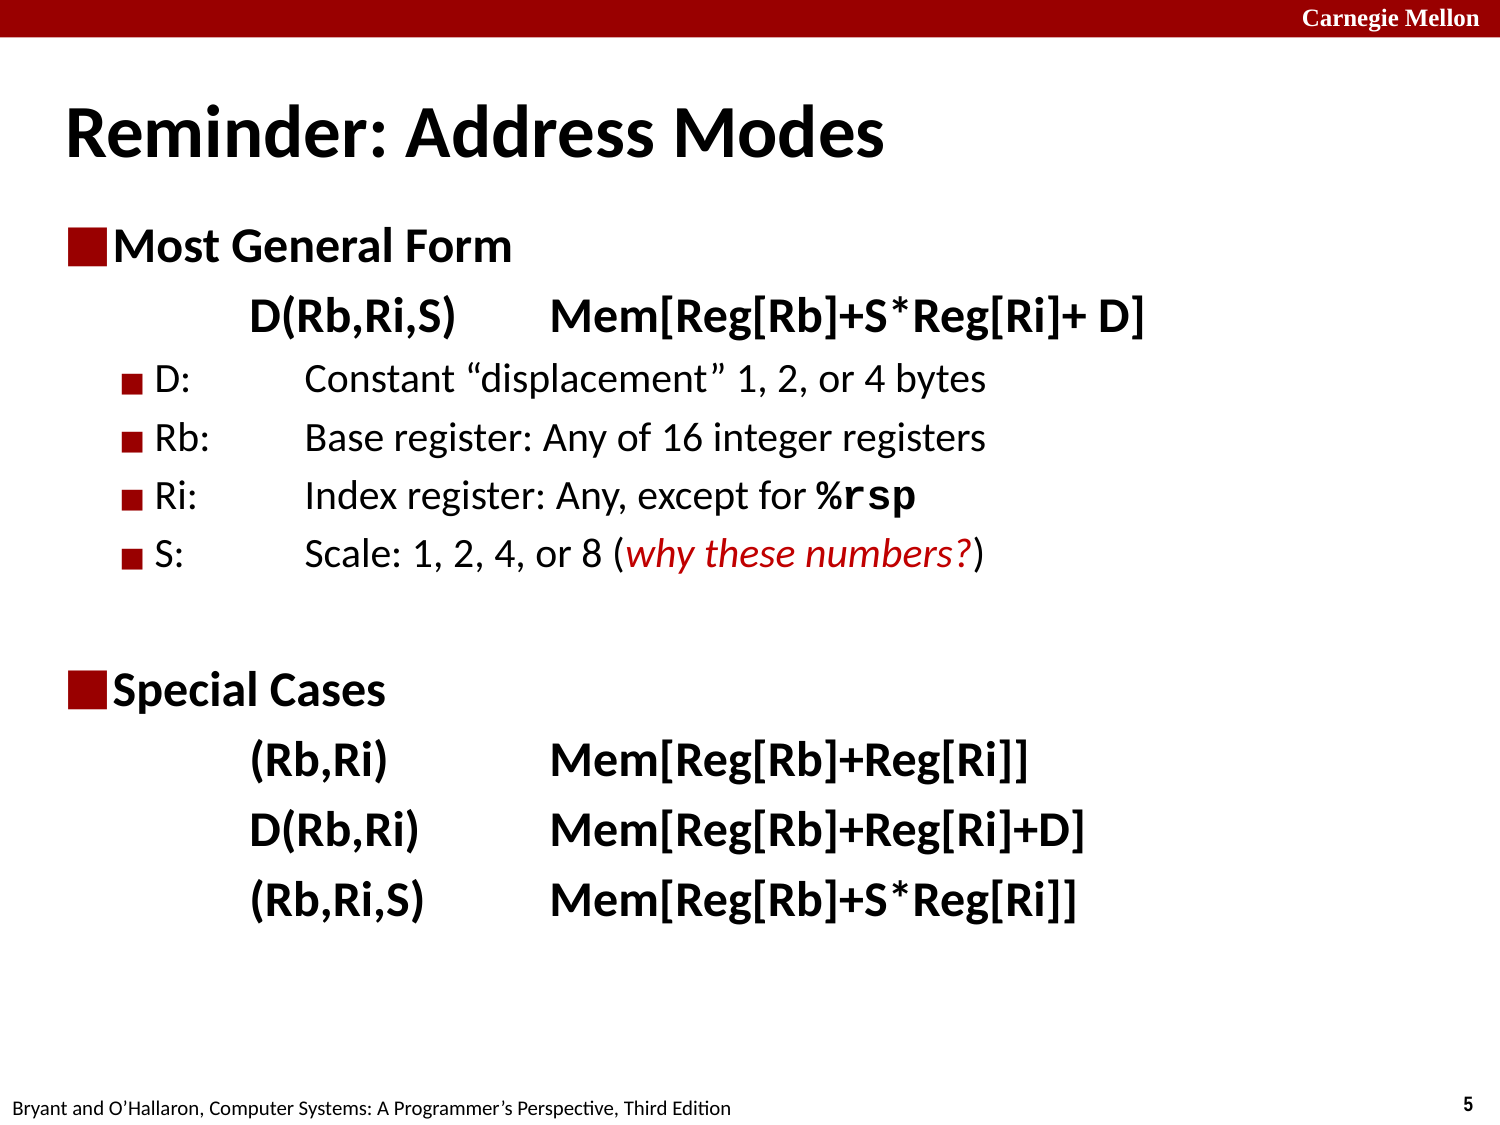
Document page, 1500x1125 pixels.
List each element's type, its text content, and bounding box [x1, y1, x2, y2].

list Most General Form D(Rb,Ri,S) Mem[Reg[Rb]+S*Reg[Ri]+ D] D: Constant “displacement” 1, 2, or 4 bytes Rb: Base register: Any of 16 integer registers Ri: Index register: Any, except for %rsp S: Scale: 1, 2, 4, or 8 (why these numbers?) Special Cases (Rb,Ri) Mem[Reg[Rb]+Reg[Ri]] D(Rb,Ri) Mem[Reg[Rb]+Reg[Ri]+D] (Rb,Ri,S) Mem[Reg[Rb]+S*Reg[Ri]] [47, 205, 1411, 1113]
title Reminder: Address Modes [50, 80, 1375, 175]
